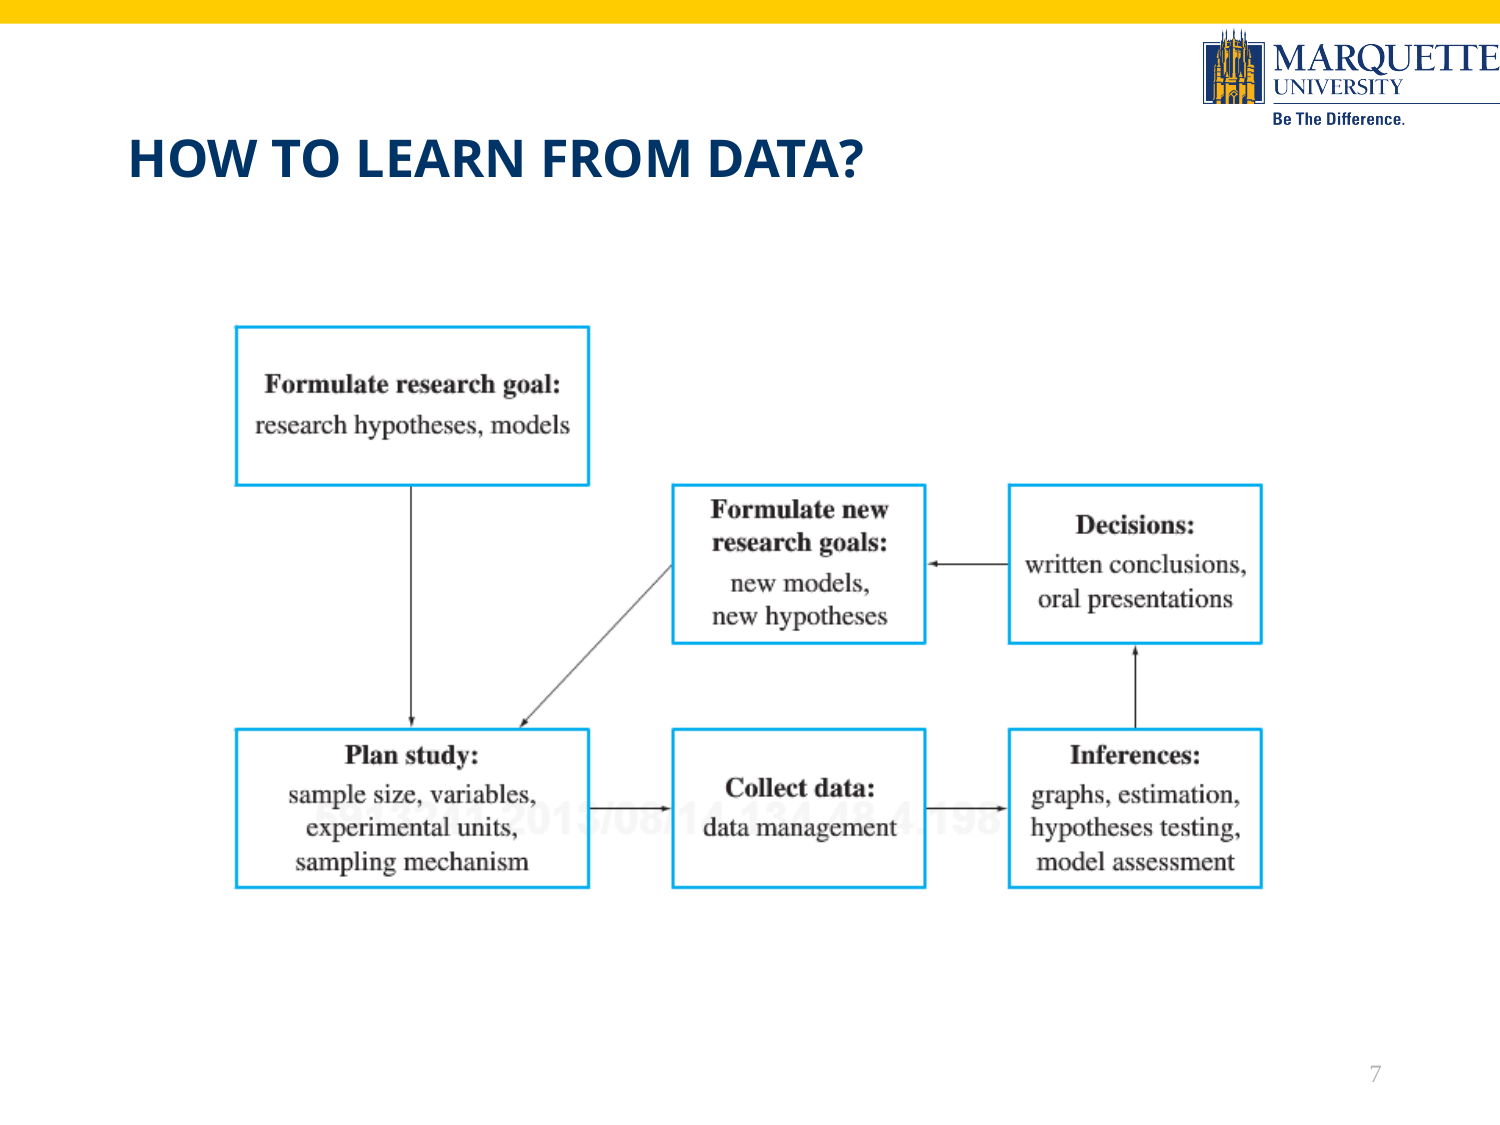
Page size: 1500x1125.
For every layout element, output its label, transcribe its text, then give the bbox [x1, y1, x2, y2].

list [229, 318, 1271, 894]
picture [1203, 27, 1500, 125]
slide_number 7 [1059, 1042, 1397, 1103]
title How to learn from Data? [112, 62, 1388, 188]
